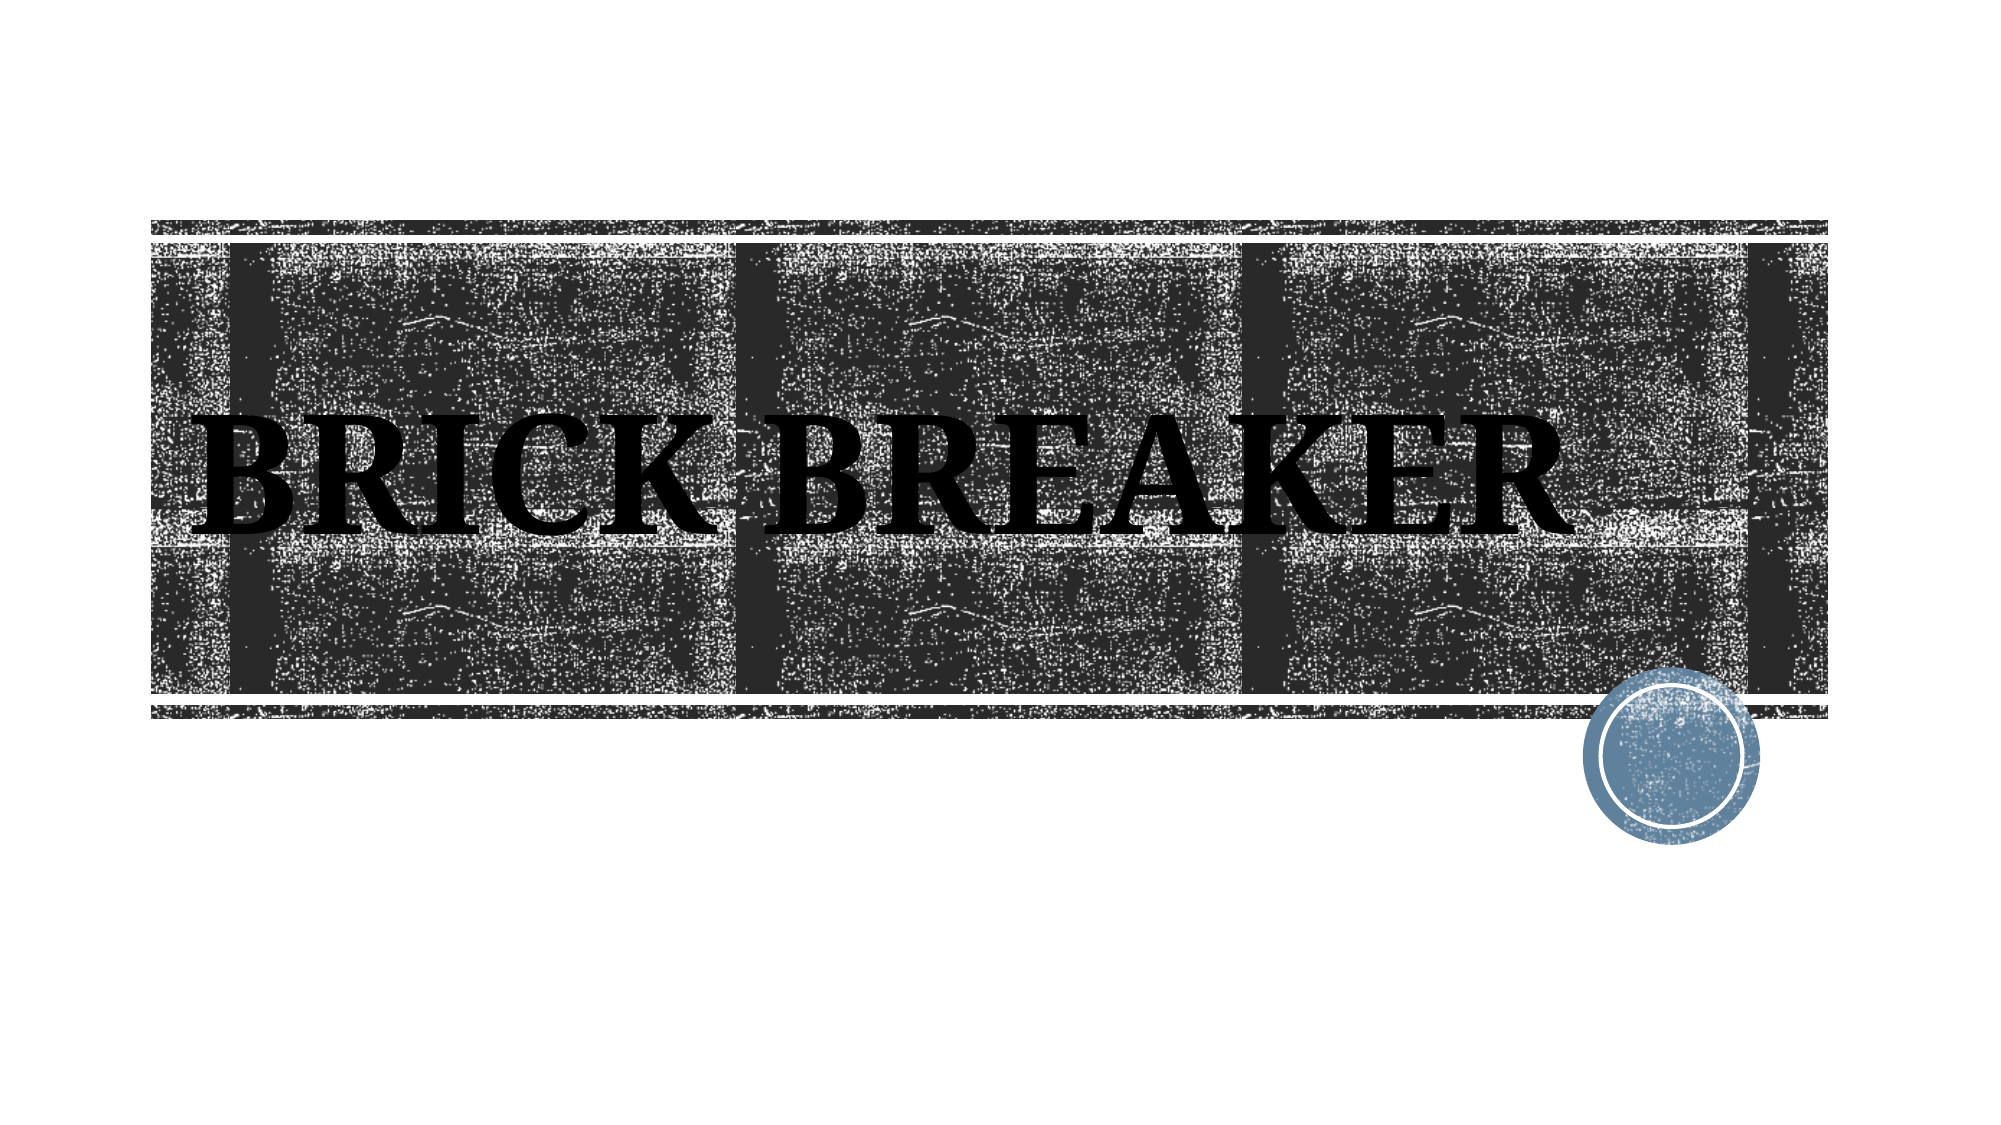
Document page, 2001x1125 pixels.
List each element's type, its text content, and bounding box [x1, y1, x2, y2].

title BRICK BREAKER [172, 234, 1808, 733]
